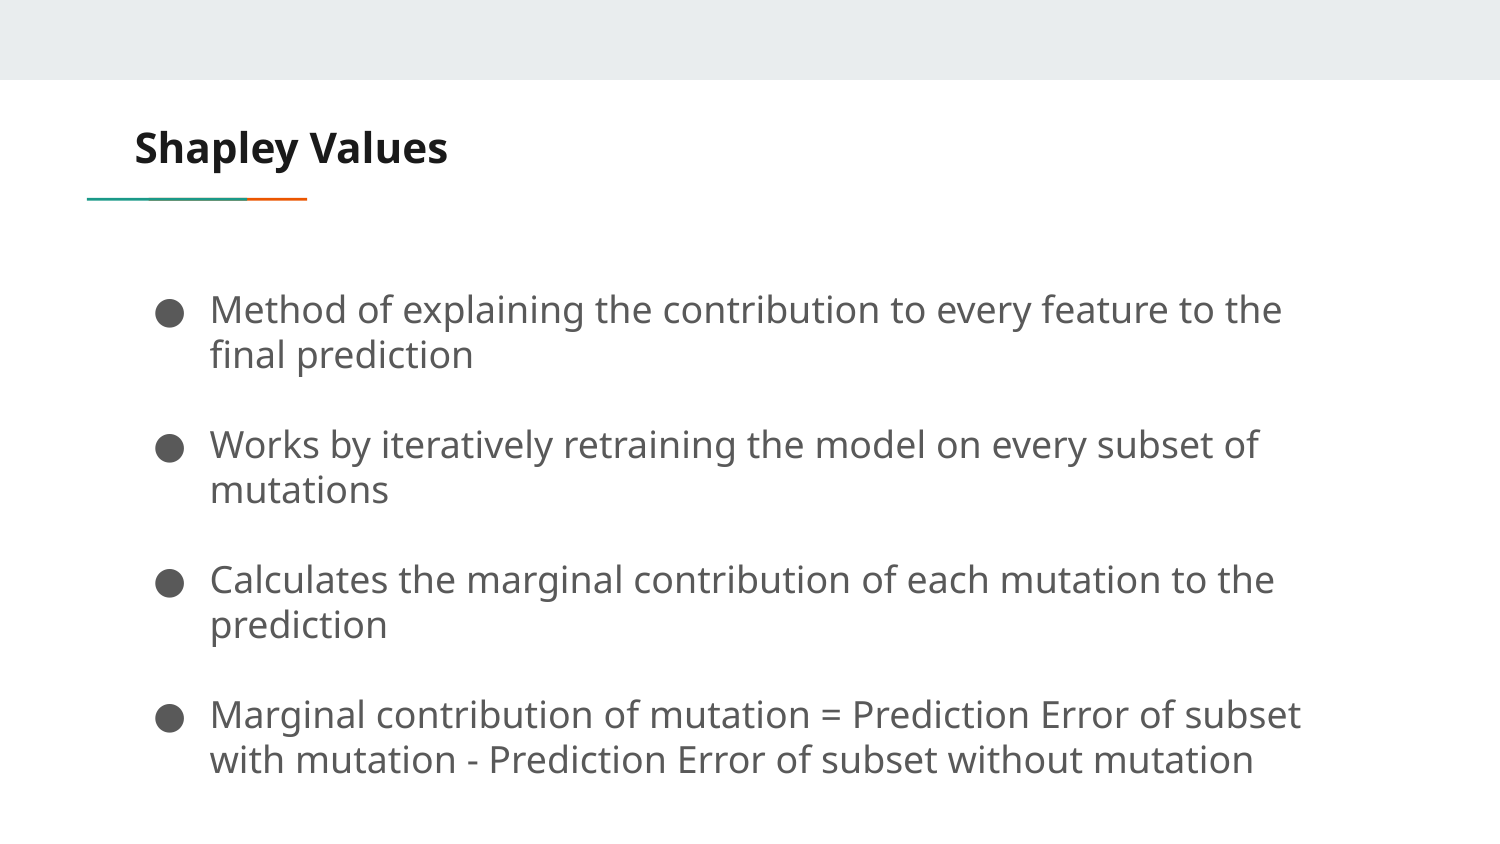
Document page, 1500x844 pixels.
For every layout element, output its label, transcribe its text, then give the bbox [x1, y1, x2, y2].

text_box Method of explaining the contribution to every feature to the final prediction Works by iteratively retraining the model on every subset of mutations Calculates the marginal contribution of each mutation to the prediction Marginal contribution of mutation = Prediction Error of subset with mutation - Prediction Error of subset without mutation [119, 271, 1381, 379]
title Shapley Values [119, 103, 1381, 192]
